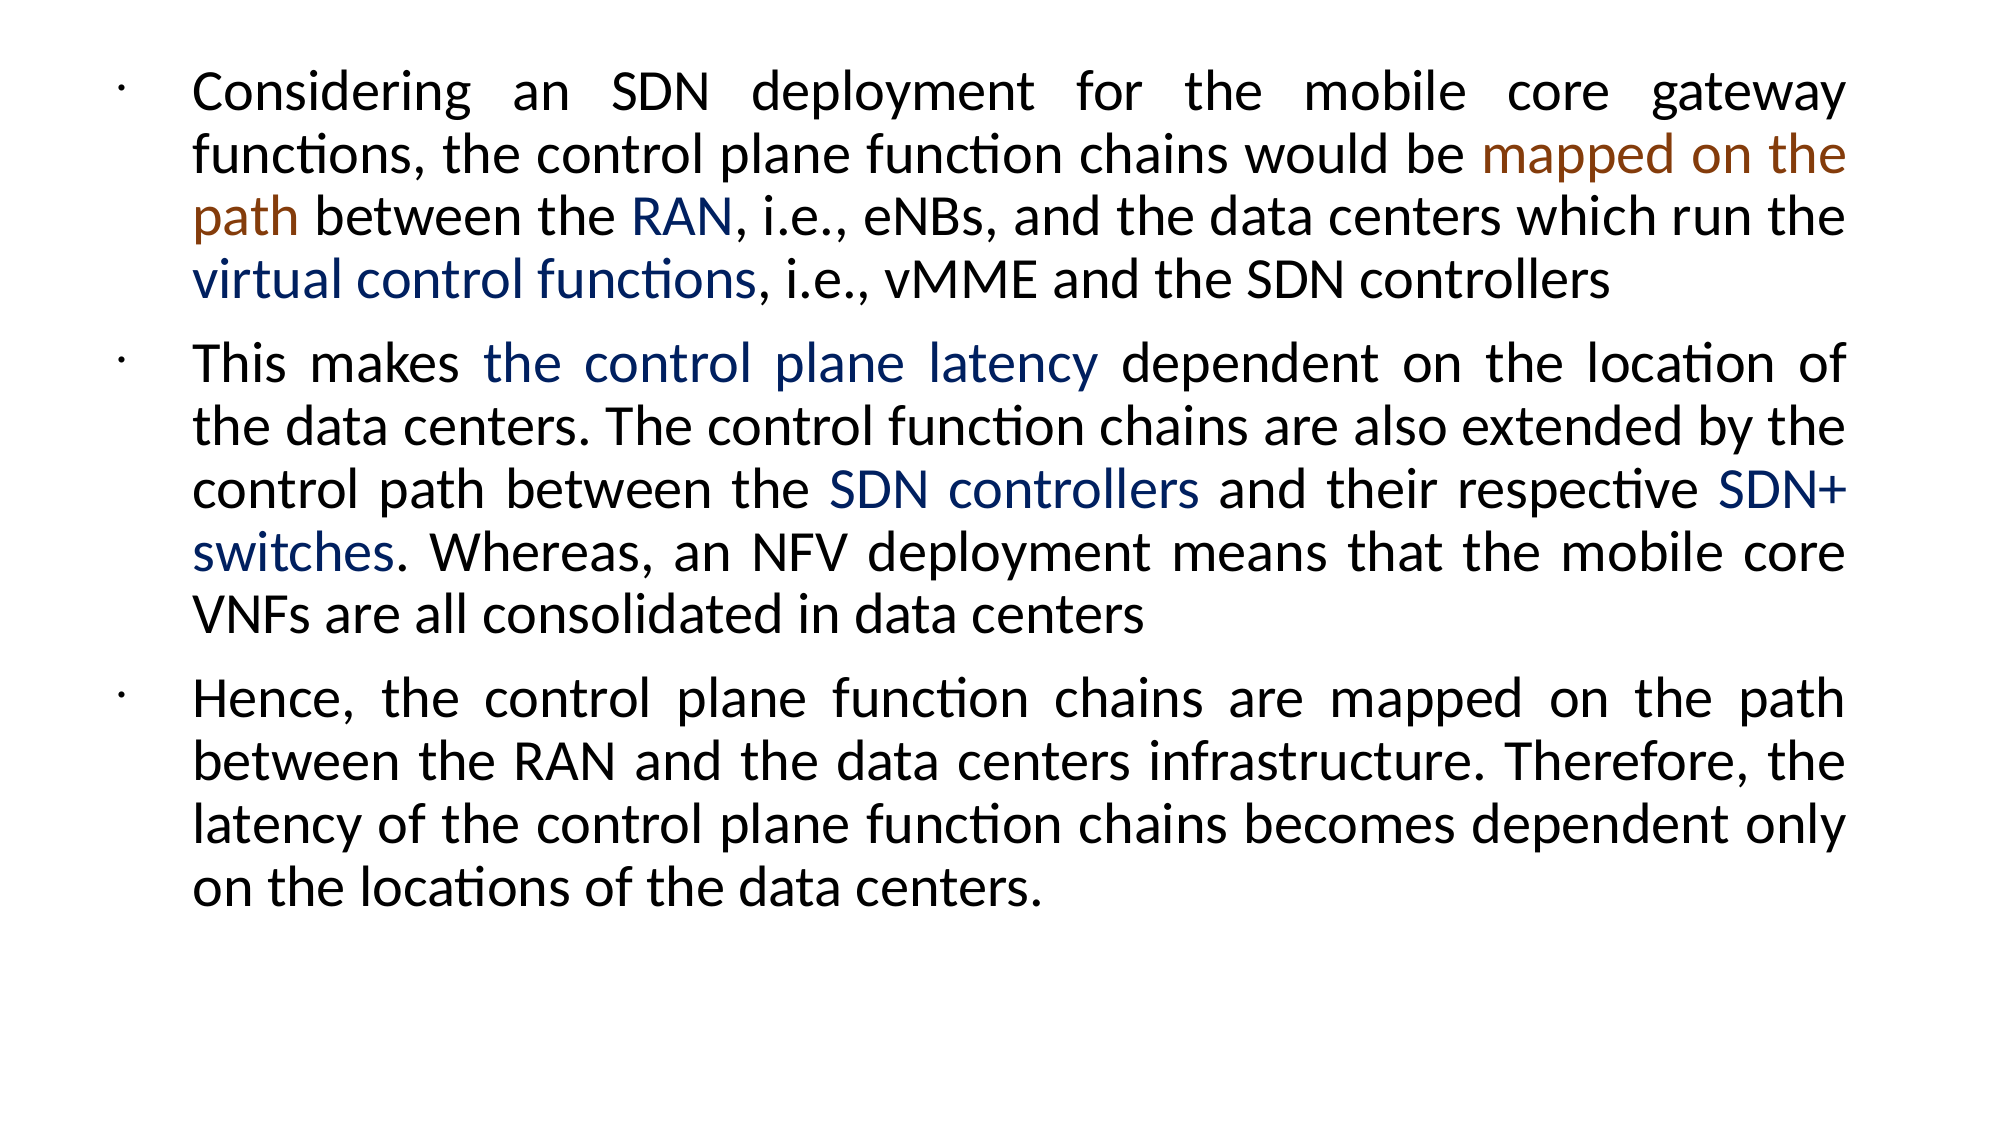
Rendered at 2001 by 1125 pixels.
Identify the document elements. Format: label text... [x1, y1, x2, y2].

list Considering an SDN deployment for the mobile core gateway functions, the control plane function chains would be mapped on the path between the RAN, i.e., eNBs, and the data centers which run the virtual control functions, i.e., vMME and the SDN controllers This makes the control plane latency dependent on the location of the data centers. The control function chains are also extended by the control path between the SDN controllers and their respective SDN+ switches. Whereas, an NFV deployment means that the mobile core VNFs are all consolidated in data centers Hence, the control plane function chains are mapped on the path between the RAN and the data centers infrastructure. Therefore, the latency of the control plane function chains becomes dependent only on the locations of the data centers. [102, 52, 1863, 1014]
